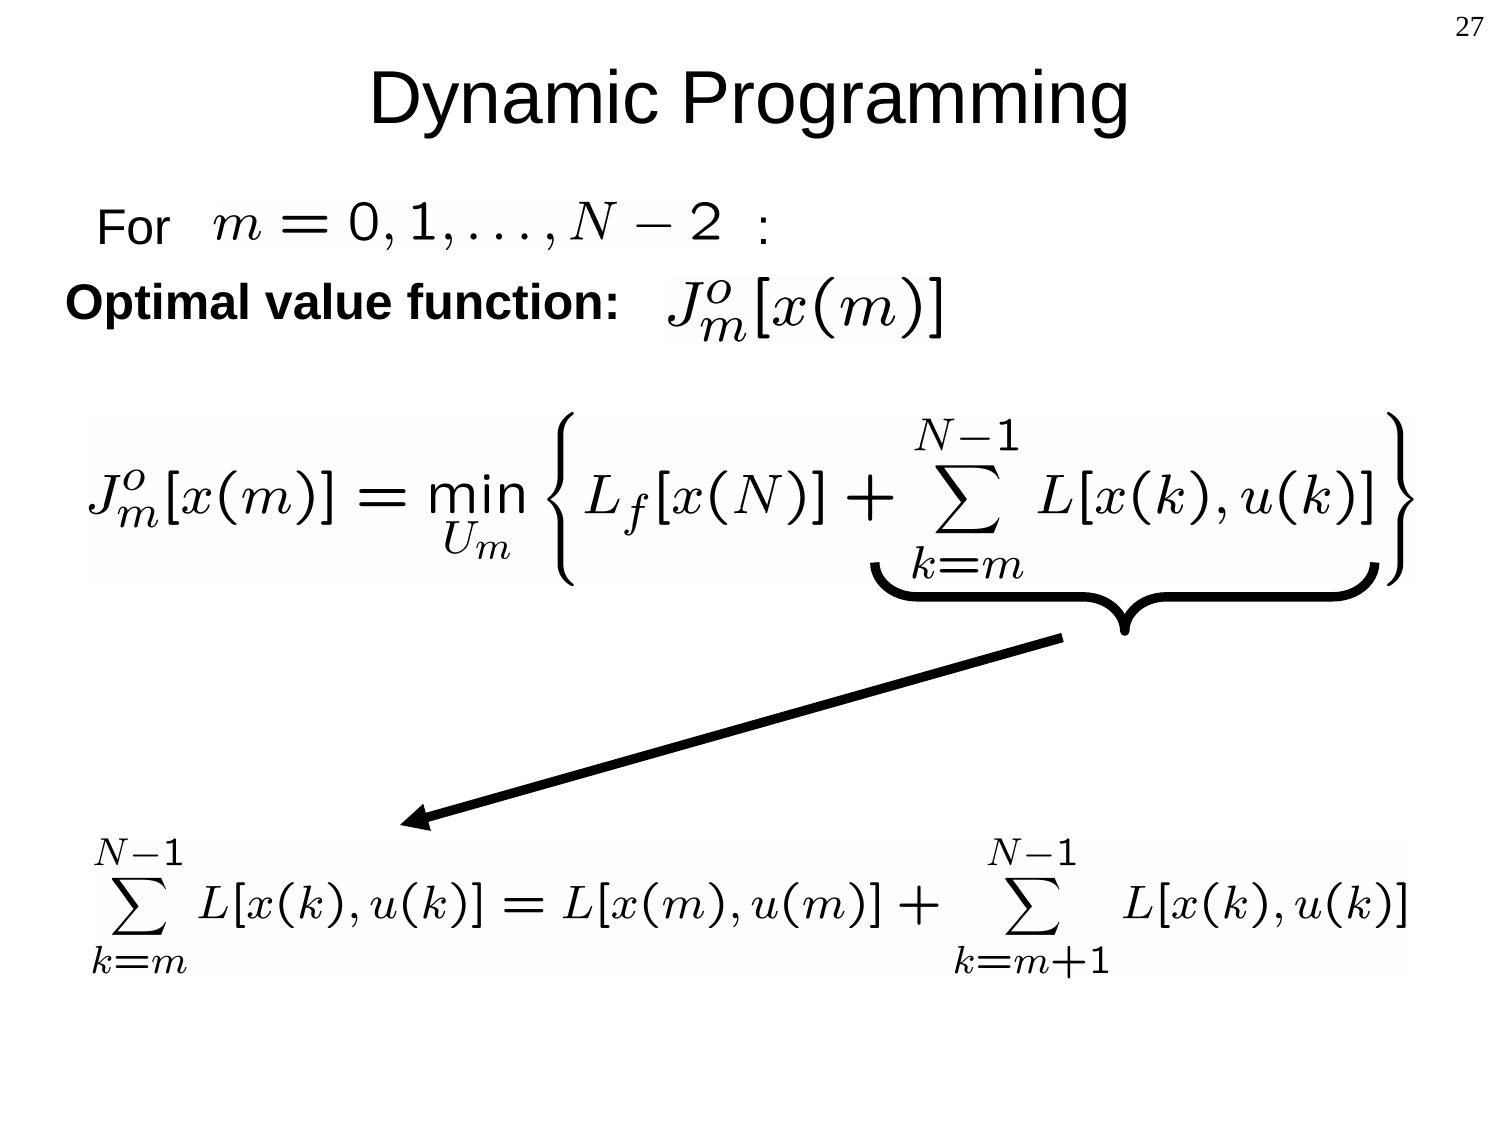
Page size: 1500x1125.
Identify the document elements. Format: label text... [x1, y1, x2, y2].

title Dynamic Programming [112, 0, 1388, 187]
picture [665, 274, 944, 345]
text_box For : [81, 187, 1419, 263]
picture [92, 837, 1407, 980]
picture [86, 412, 1414, 586]
picture [210, 199, 720, 252]
text_box [399, 637, 1063, 828]
slide_number 27 [1388, 0, 1500, 76]
text_box [900, 594, 1350, 632]
text_box Optimal value function: [49, 262, 1388, 338]
